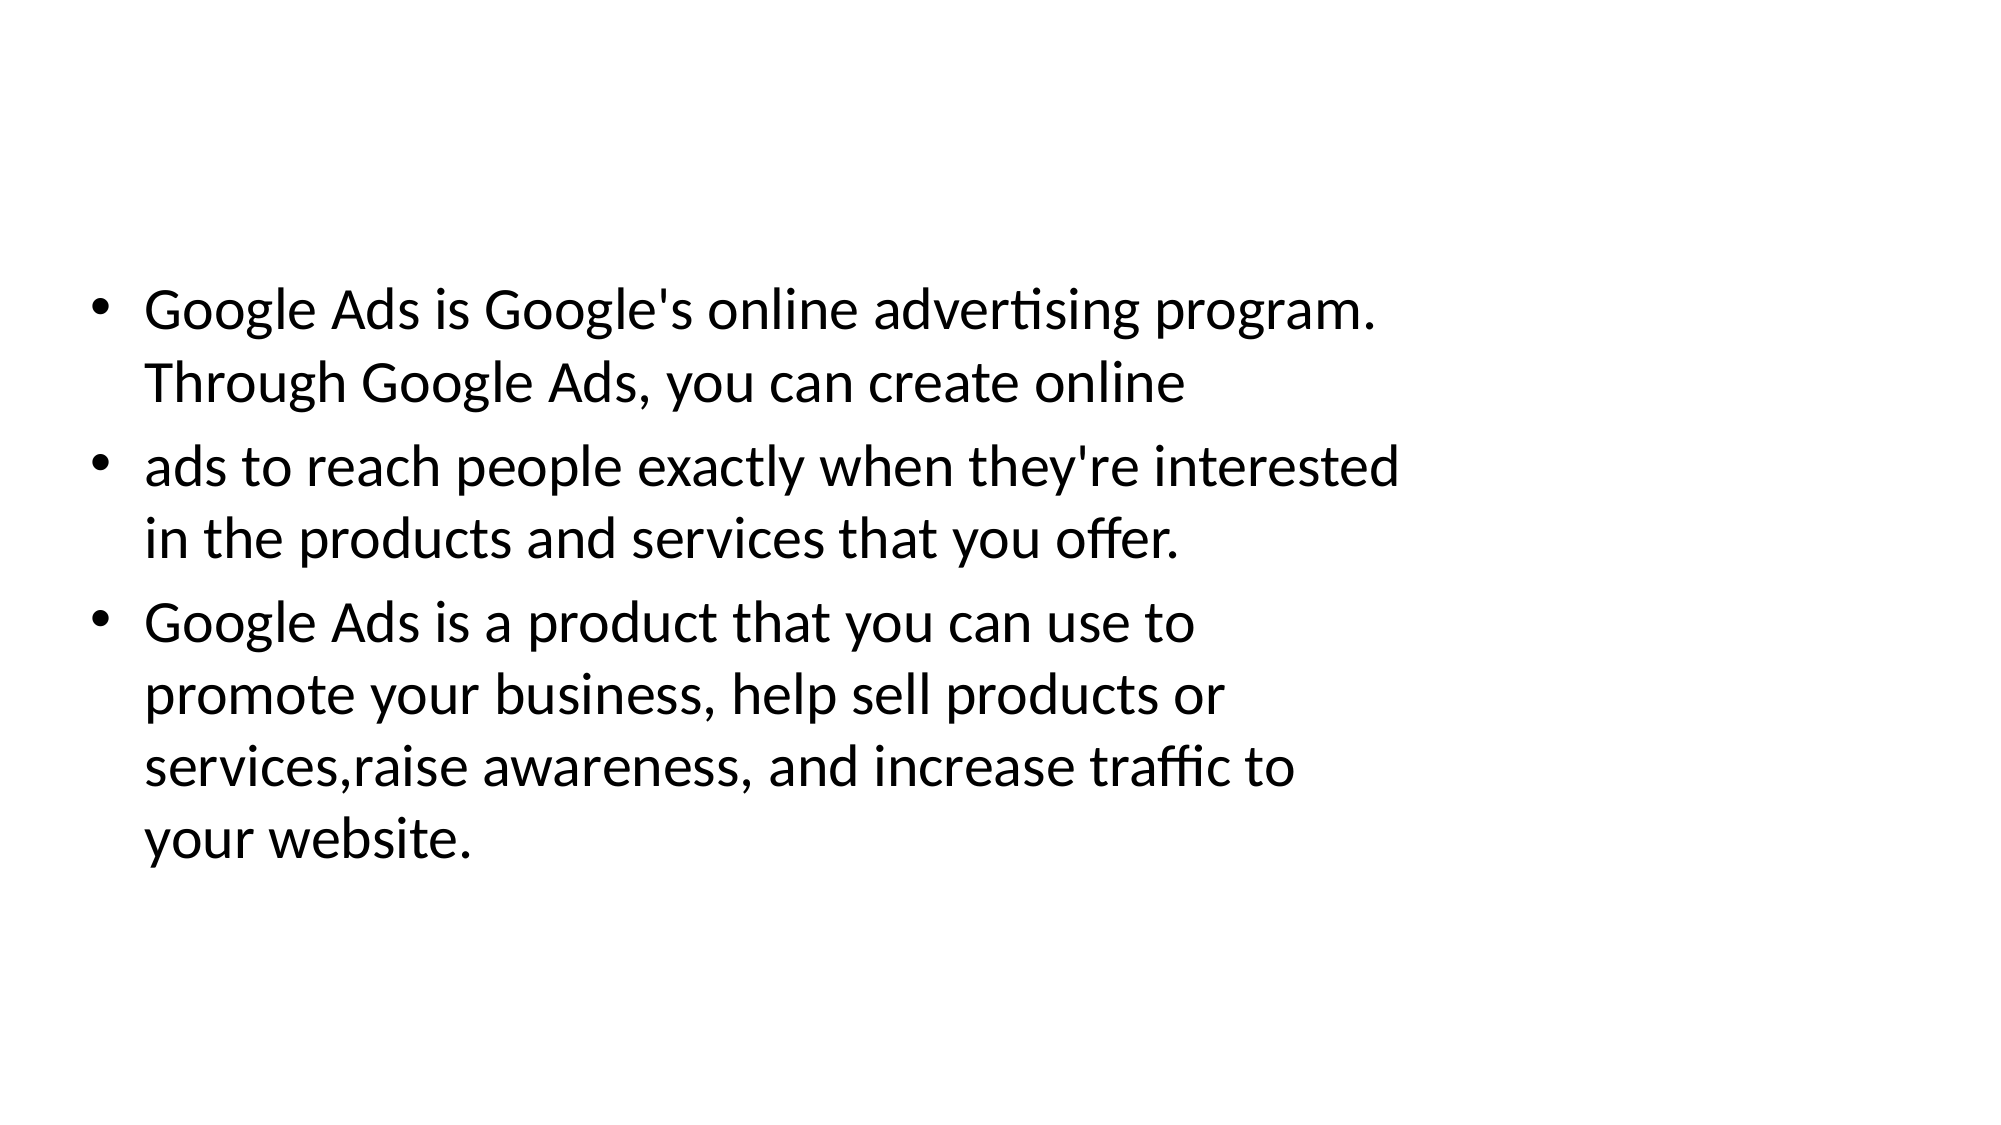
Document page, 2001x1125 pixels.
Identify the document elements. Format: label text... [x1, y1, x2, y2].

list Google Ads is Google's online advertising program. Through Google Ads, you can create online ads to reach people exactly when they're interested in the products and services that you offer. Google Ads is a product that you can use to promote your business, help sell products or services,raise awareness, and increase traffic to your website. [75, 262, 1425, 1005]
